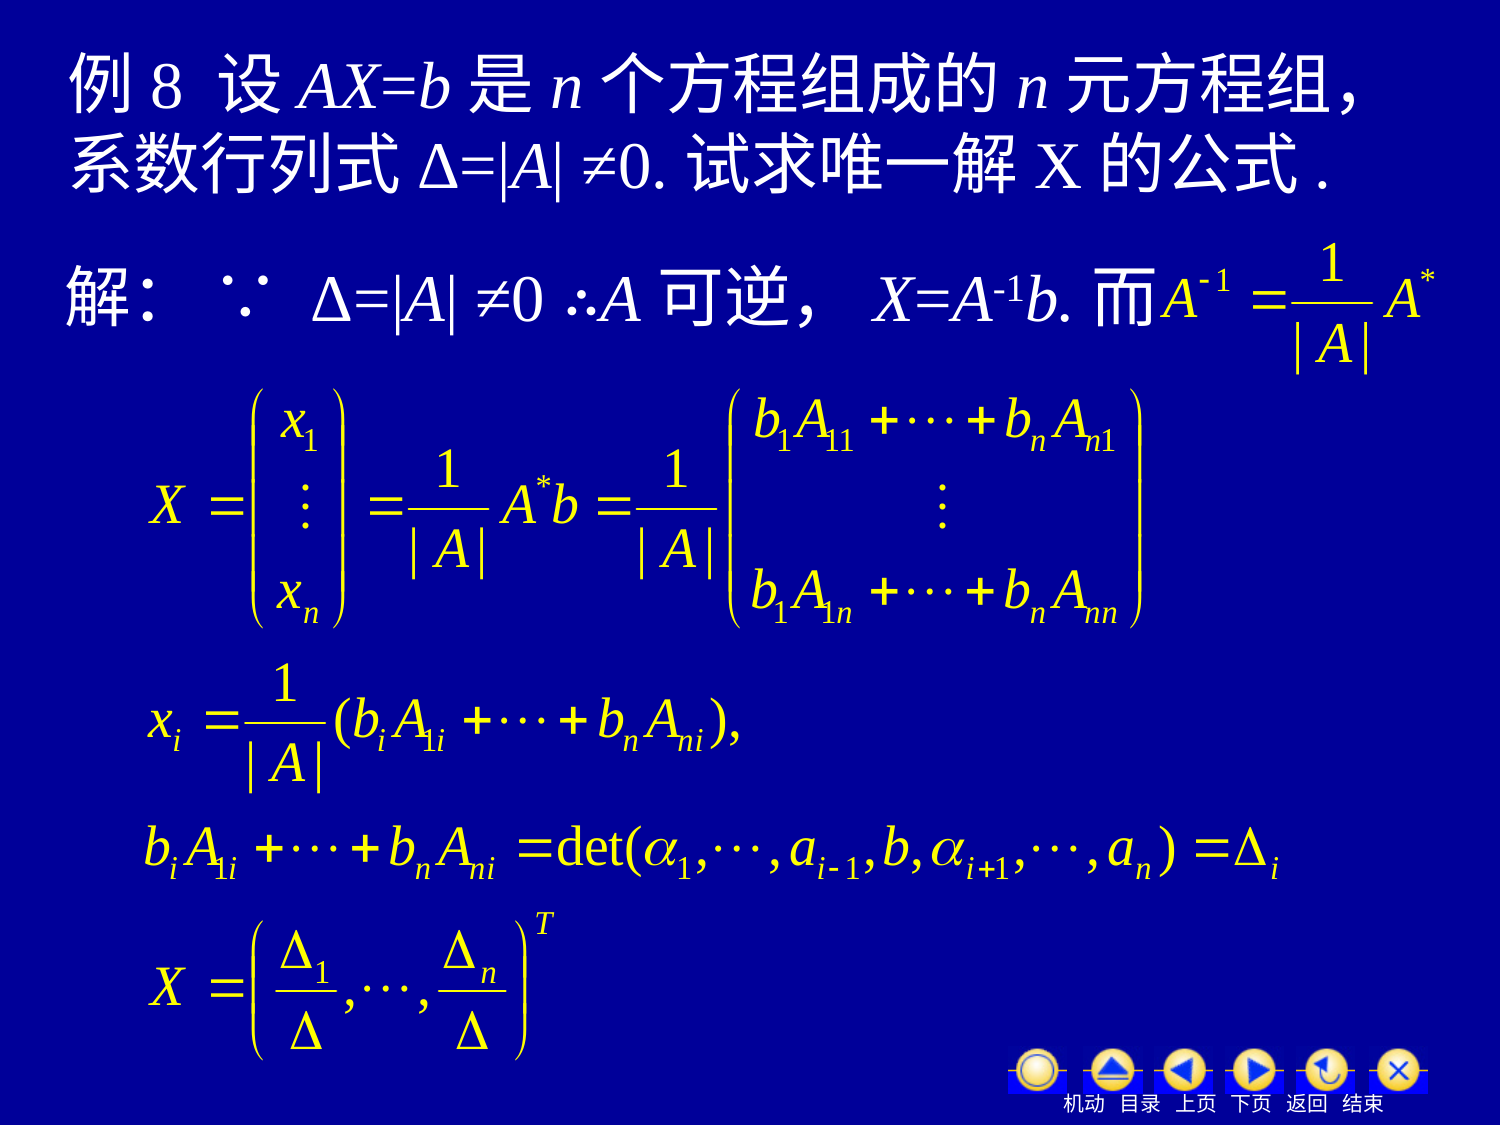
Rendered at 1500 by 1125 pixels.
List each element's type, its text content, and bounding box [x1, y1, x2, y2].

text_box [136, 377, 1296, 1072]
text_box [1150, 225, 1443, 384]
text_box 例8 设AX=b是n个方程组成的n元方程组，系数行列式Δ=|A| ≠0.试求唯一解X的公式. [52, 34, 1374, 209]
picture [1225, 1072, 1284, 1094]
picture [1369, 1046, 1428, 1094]
picture [1008, 1072, 1067, 1094]
picture [1154, 1072, 1213, 1094]
text_box 解： ∵ Δ=|A| ≠0 ∴A可逆，X=A-1b.而 [49, 247, 1145, 343]
picture [1296, 1046, 1355, 1094]
picture [1083, 1072, 1143, 1094]
